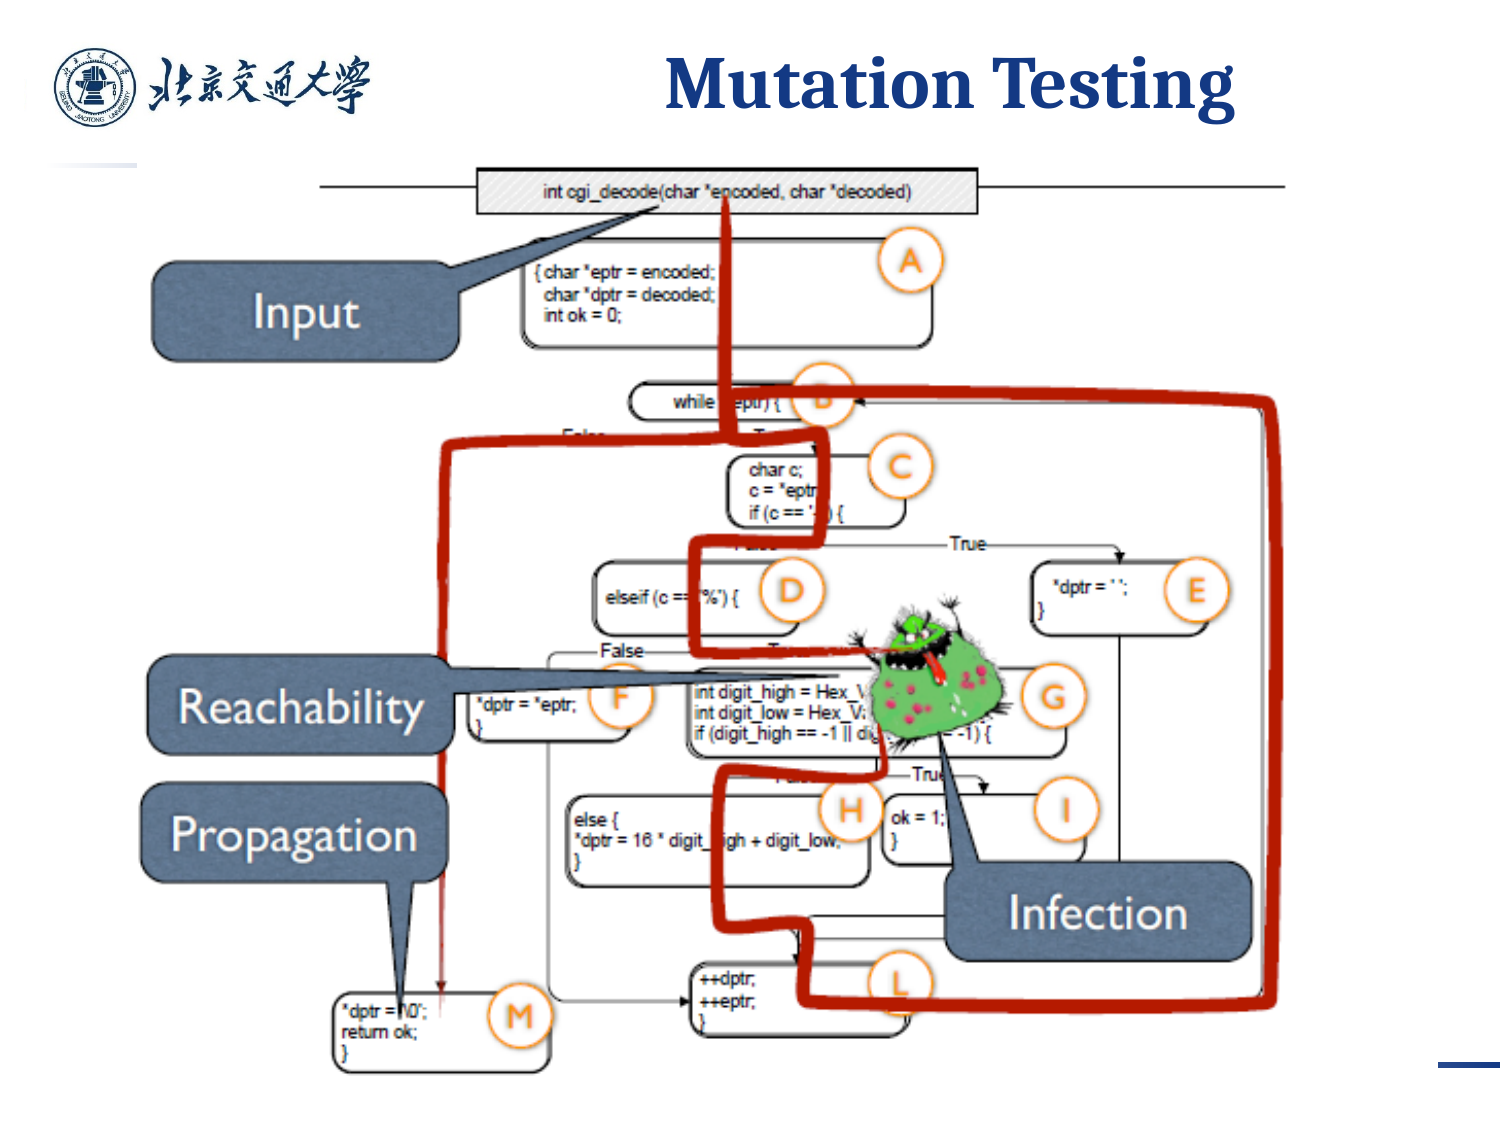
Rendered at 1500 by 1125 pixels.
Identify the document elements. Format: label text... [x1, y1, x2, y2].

picture [0, 0, 1500, 1125]
title Mutation Testing [399, 24, 1500, 163]
